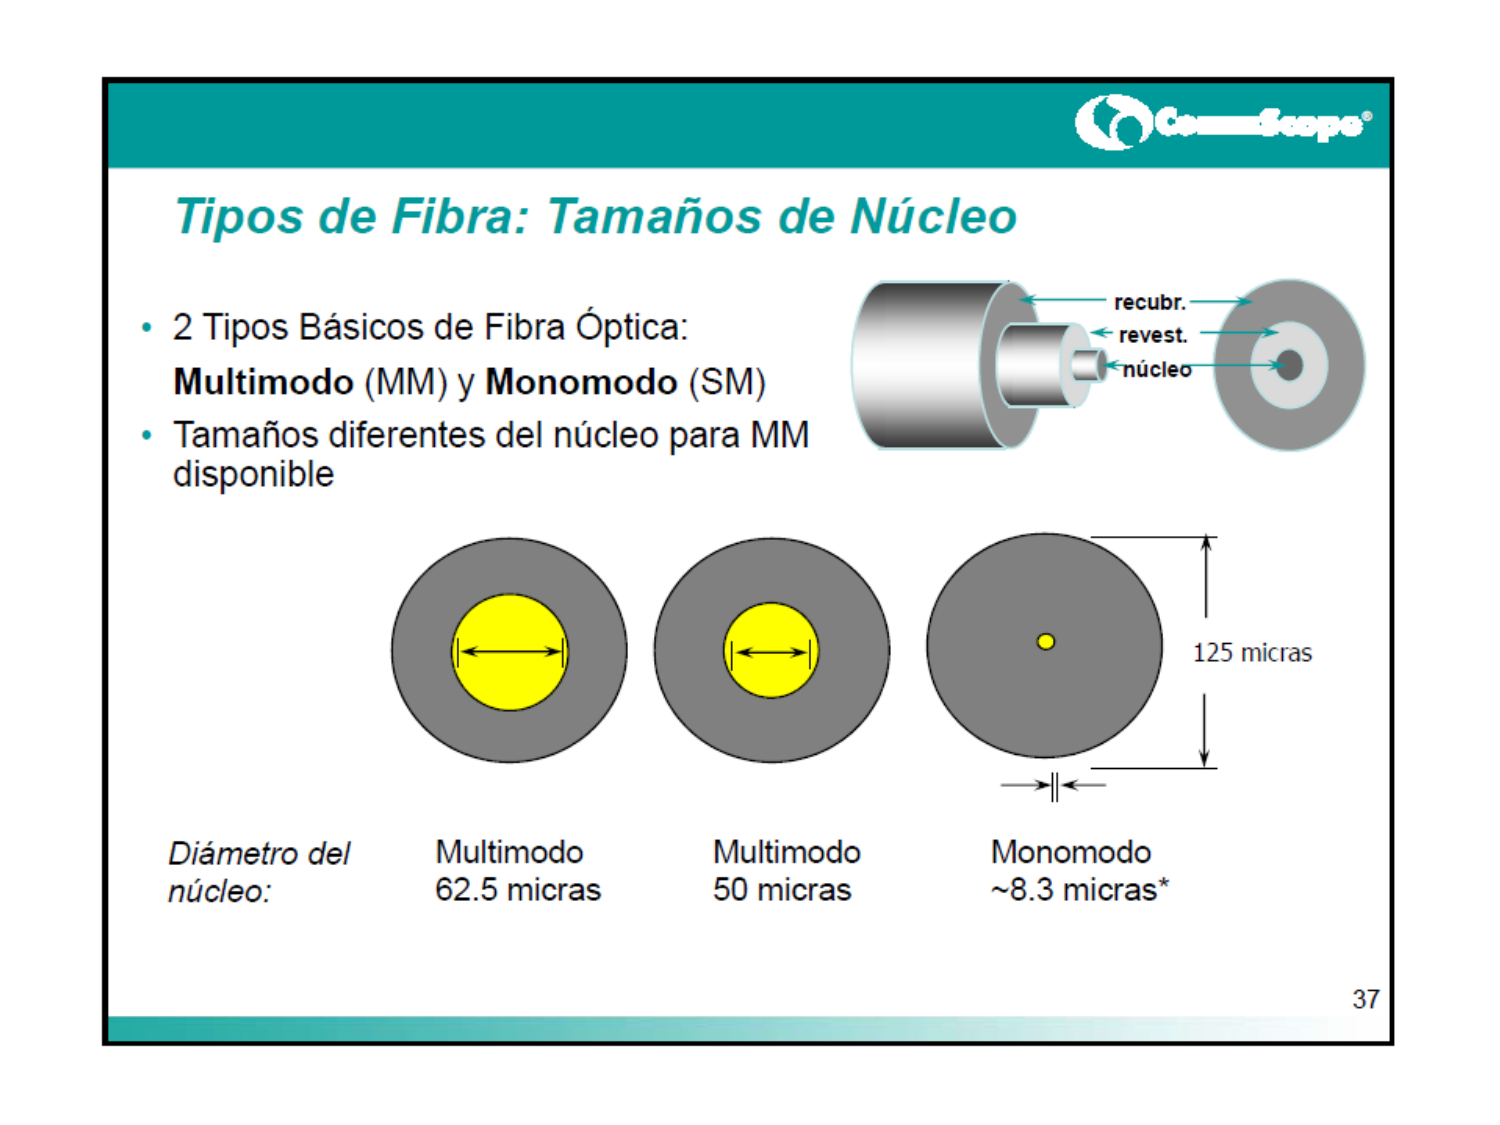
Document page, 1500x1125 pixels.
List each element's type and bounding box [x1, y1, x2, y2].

picture [96, 70, 1404, 1055]
